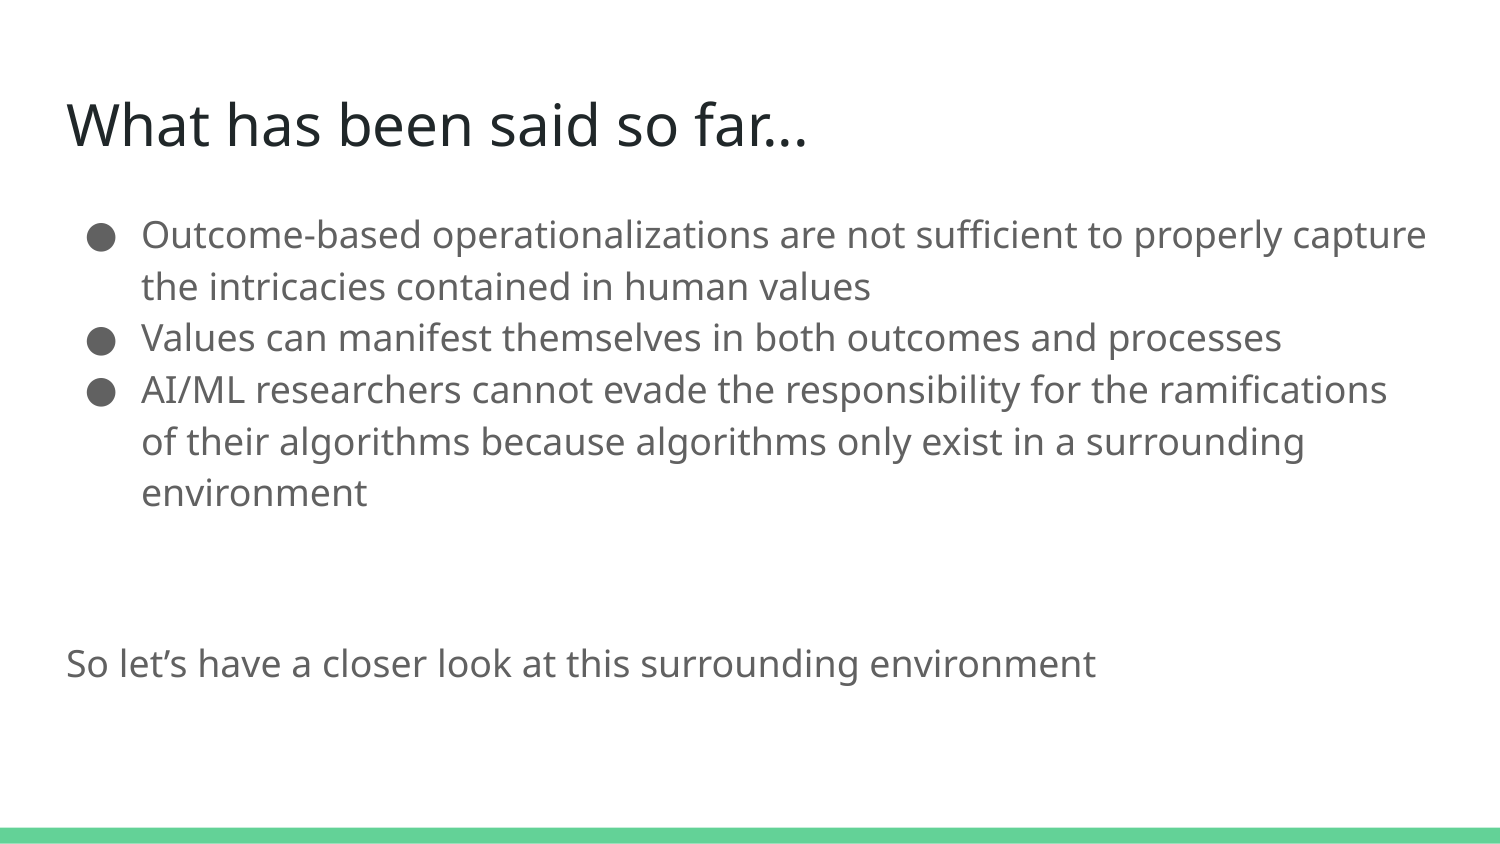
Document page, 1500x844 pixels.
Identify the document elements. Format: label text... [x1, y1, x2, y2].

list Outcome-based operationalizations are not sufficient to properly capture the intricacies contained in human values Values can manifest themselves in both outcomes and processes AI/ML researchers cannot evade the responsibility for the ramifications of their algorithms because algorithms only exist in a surrounding environment So let’s have a closer look at this surrounding environment [51, 189, 1449, 750]
title What has been said so far... [51, 72, 1449, 167]
